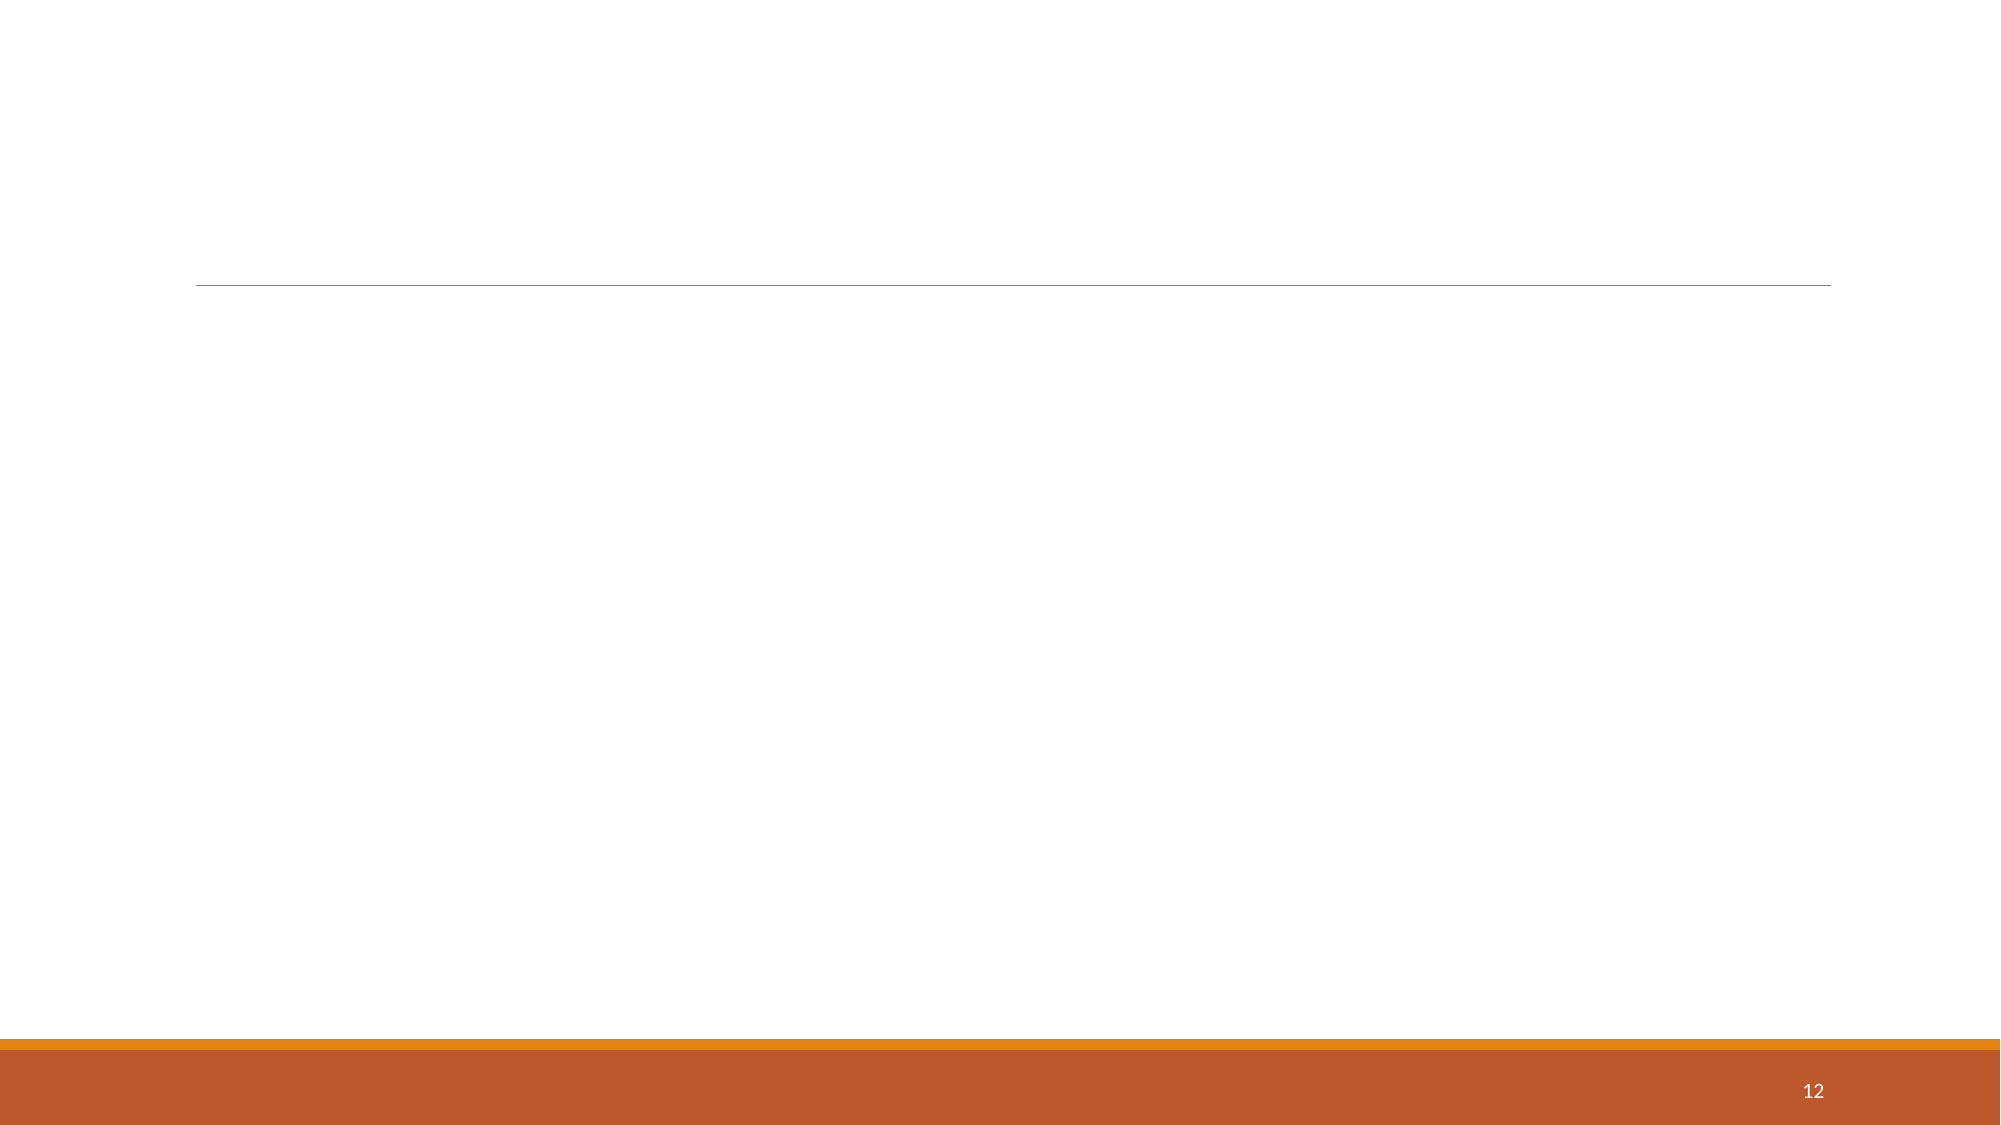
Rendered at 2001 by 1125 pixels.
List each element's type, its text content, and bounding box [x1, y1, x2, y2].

slide_number 12 [1624, 1059, 1840, 1120]
